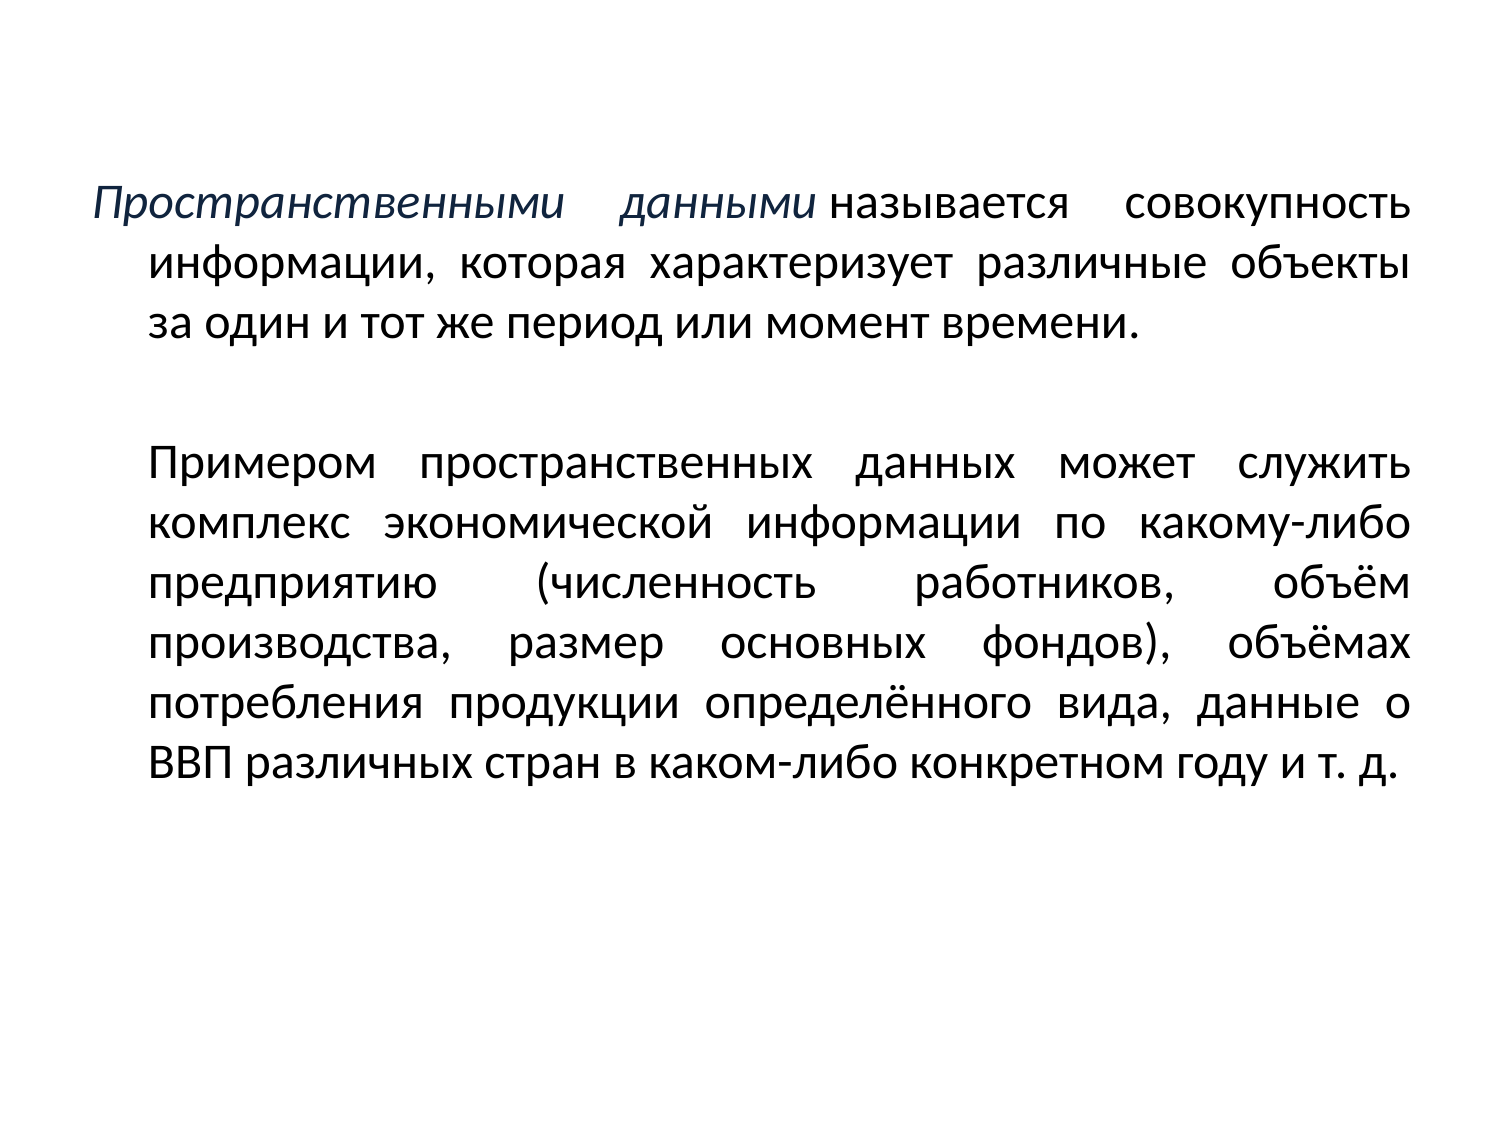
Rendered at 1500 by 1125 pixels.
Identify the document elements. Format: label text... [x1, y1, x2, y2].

list Пространственными данными называется совокупность информации, которая характеризует различные объекты за один и тот же период или момент времени. Примером пространственных данных может служить комплекс экономической информации по какому-либо предприятию (численность работников, объём производства, размер основных фондов), объёмах потребления продукции определённого вида, данные о ВВП различных стран в каком-либо конкретном году и т. д. [76, 160, 1427, 958]
